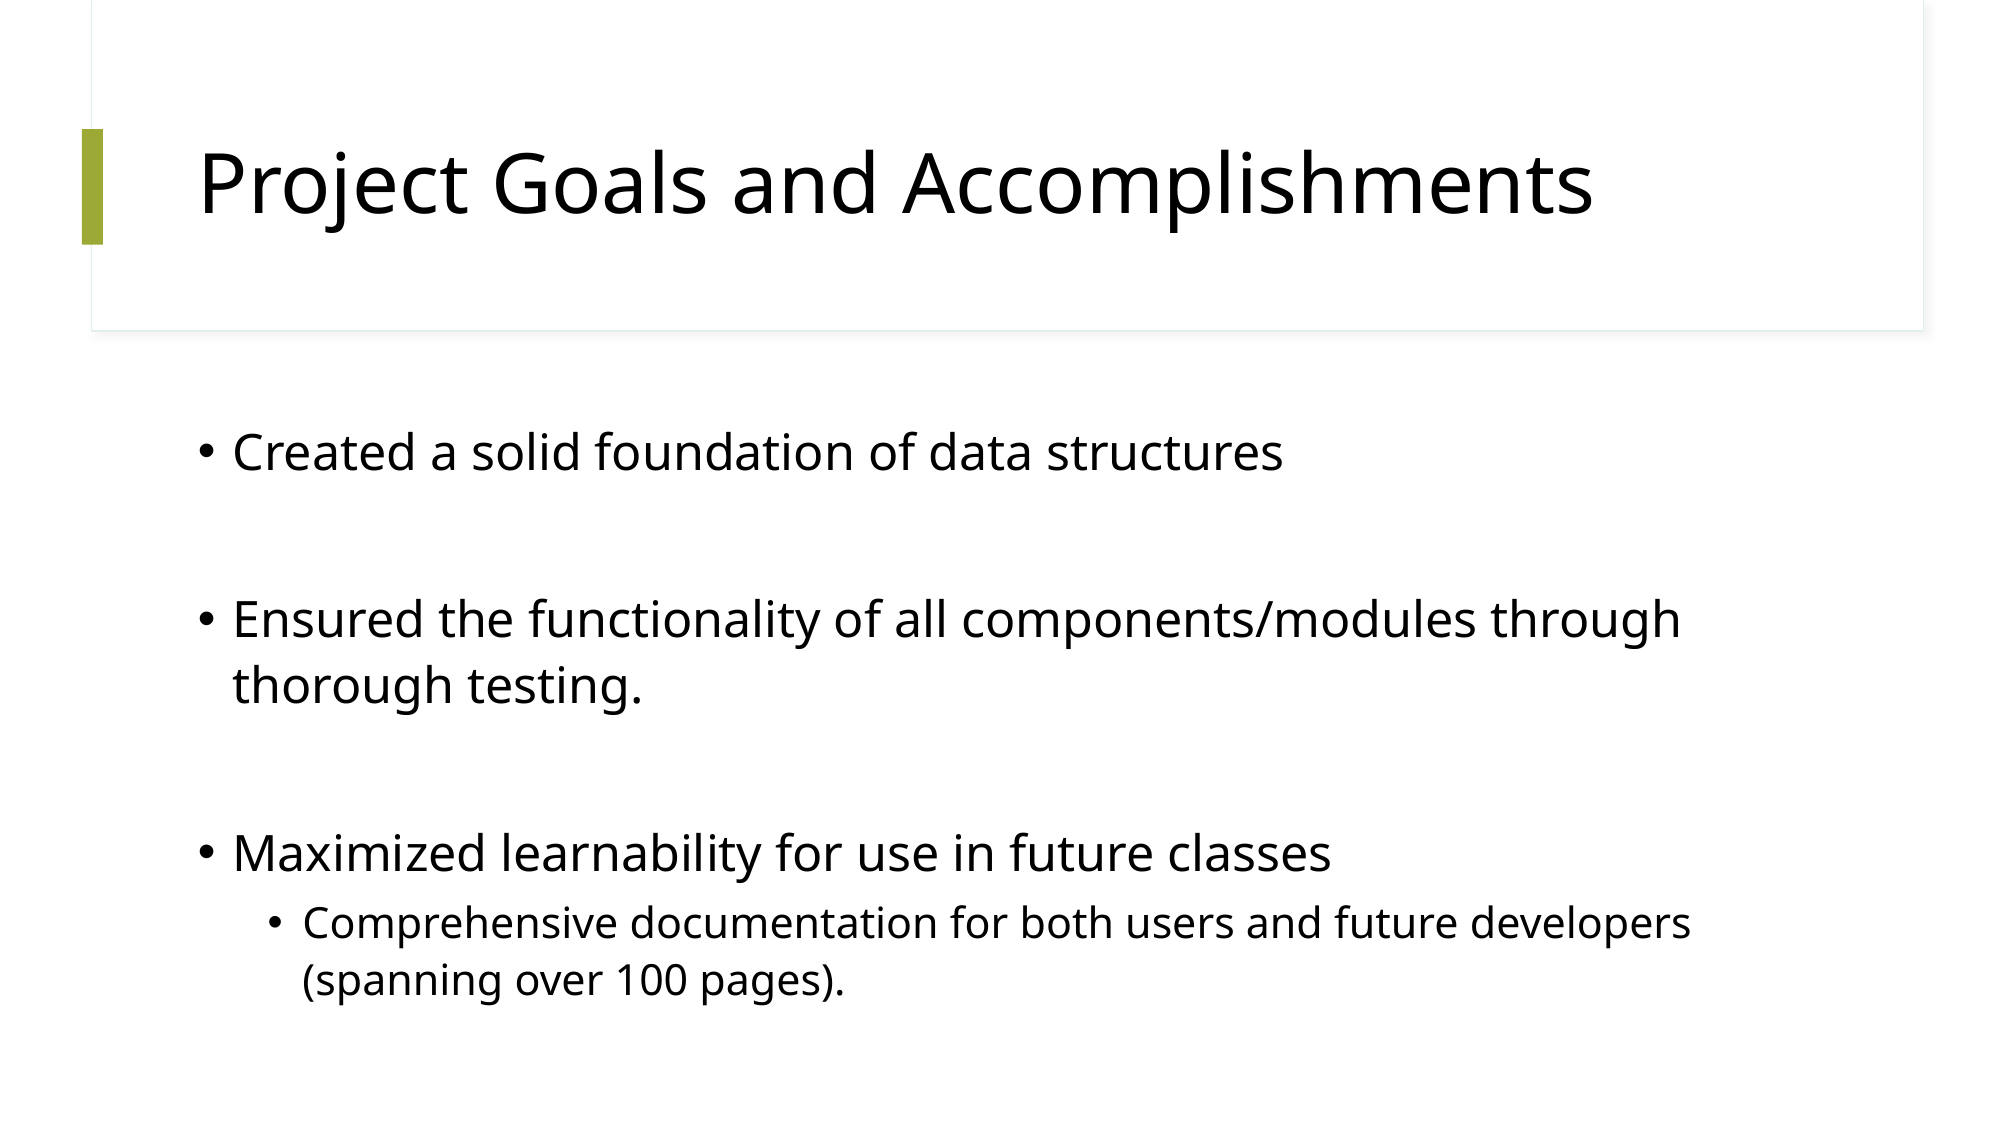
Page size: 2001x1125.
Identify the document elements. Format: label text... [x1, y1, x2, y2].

list Created a solid foundation of data structures Ensured the functionality of all components/modules through thorough testing. Maximized learnability for use in future classes Comprehensive documentation for both users and future developers (spanning over 100 pages). [183, 406, 1851, 1013]
title Project Goals and Accomplishments [183, 90, 1851, 284]
